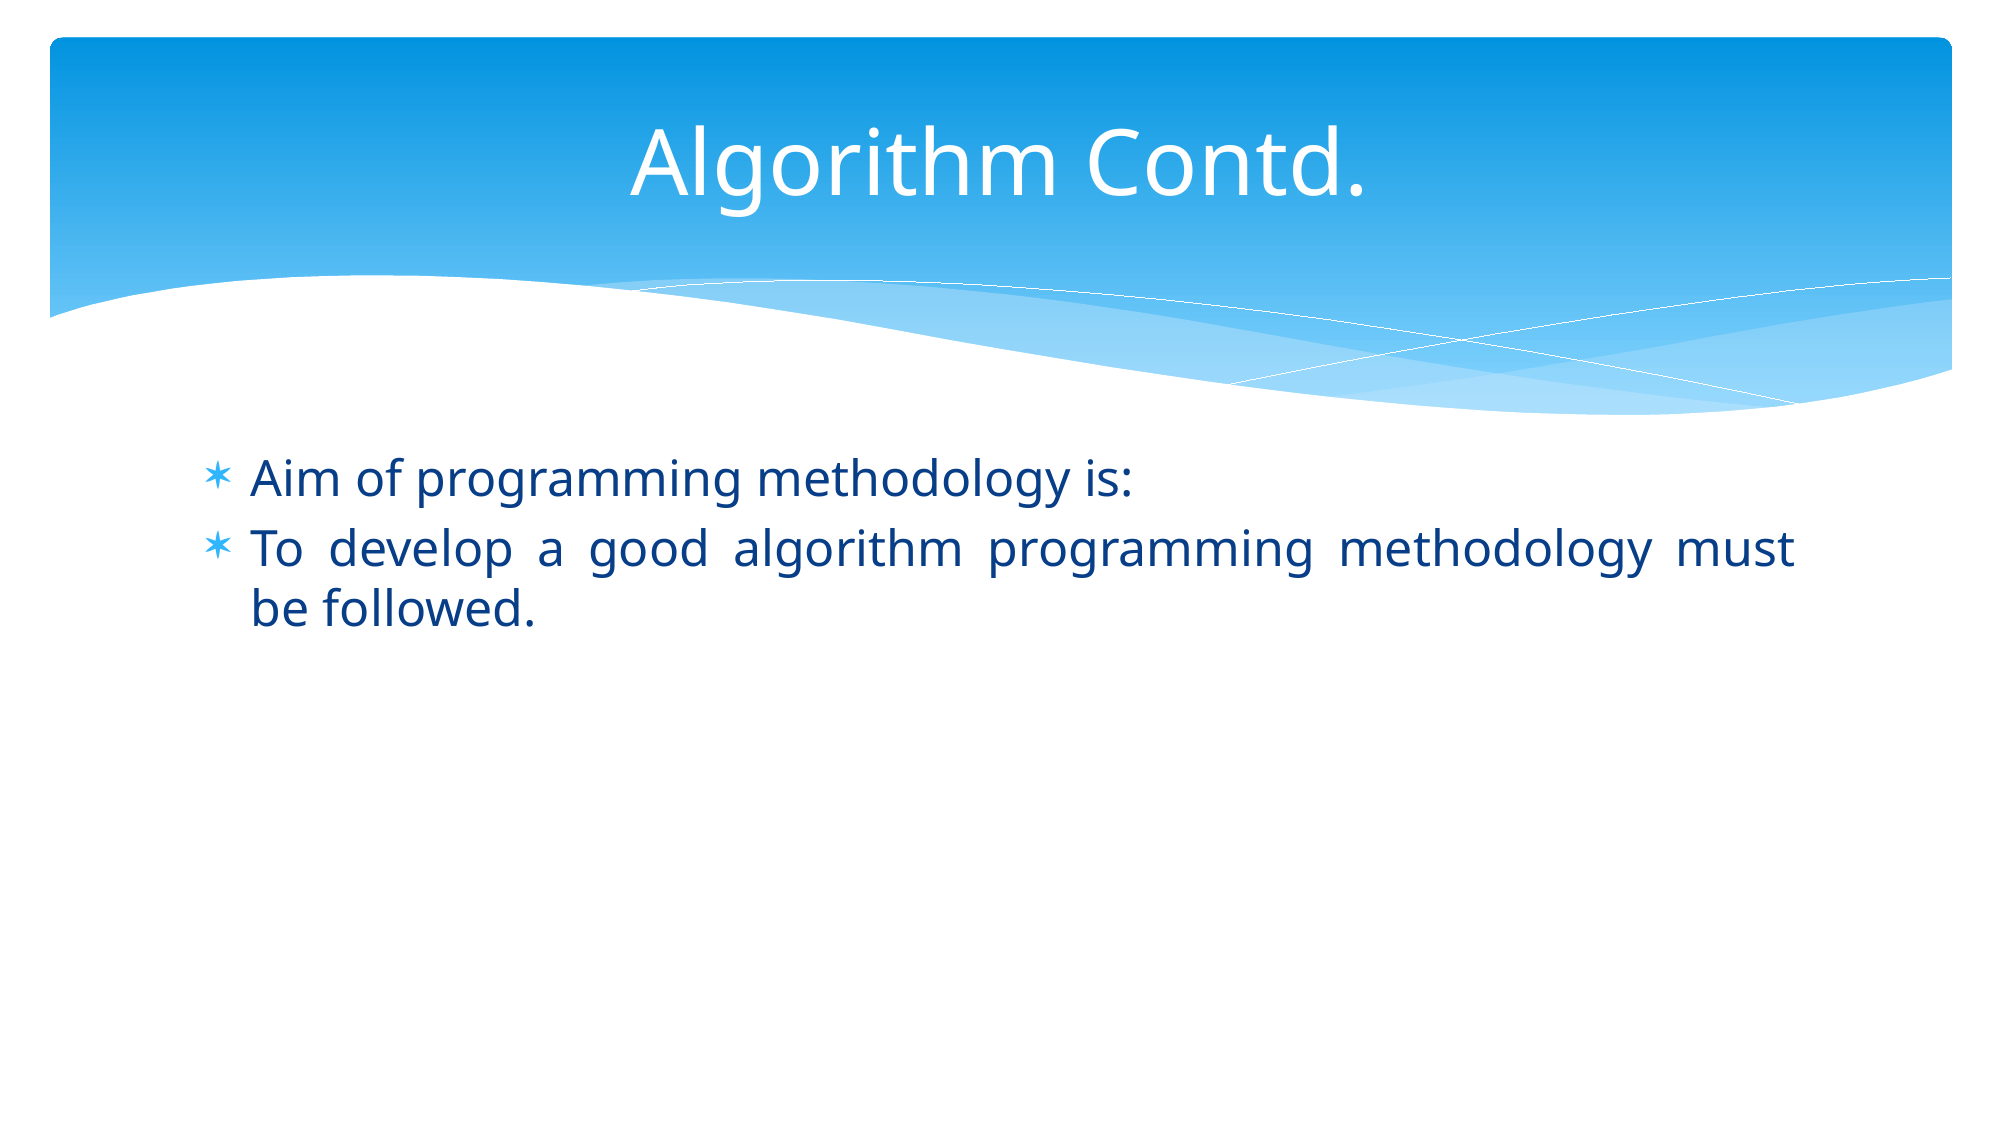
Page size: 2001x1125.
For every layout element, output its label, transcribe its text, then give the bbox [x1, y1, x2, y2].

list Aim of programming methodology is: To develop a good algorithm programming methodology must be followed. [190, 438, 1812, 1005]
title Algorithm Contd. [99, 55, 1900, 261]
